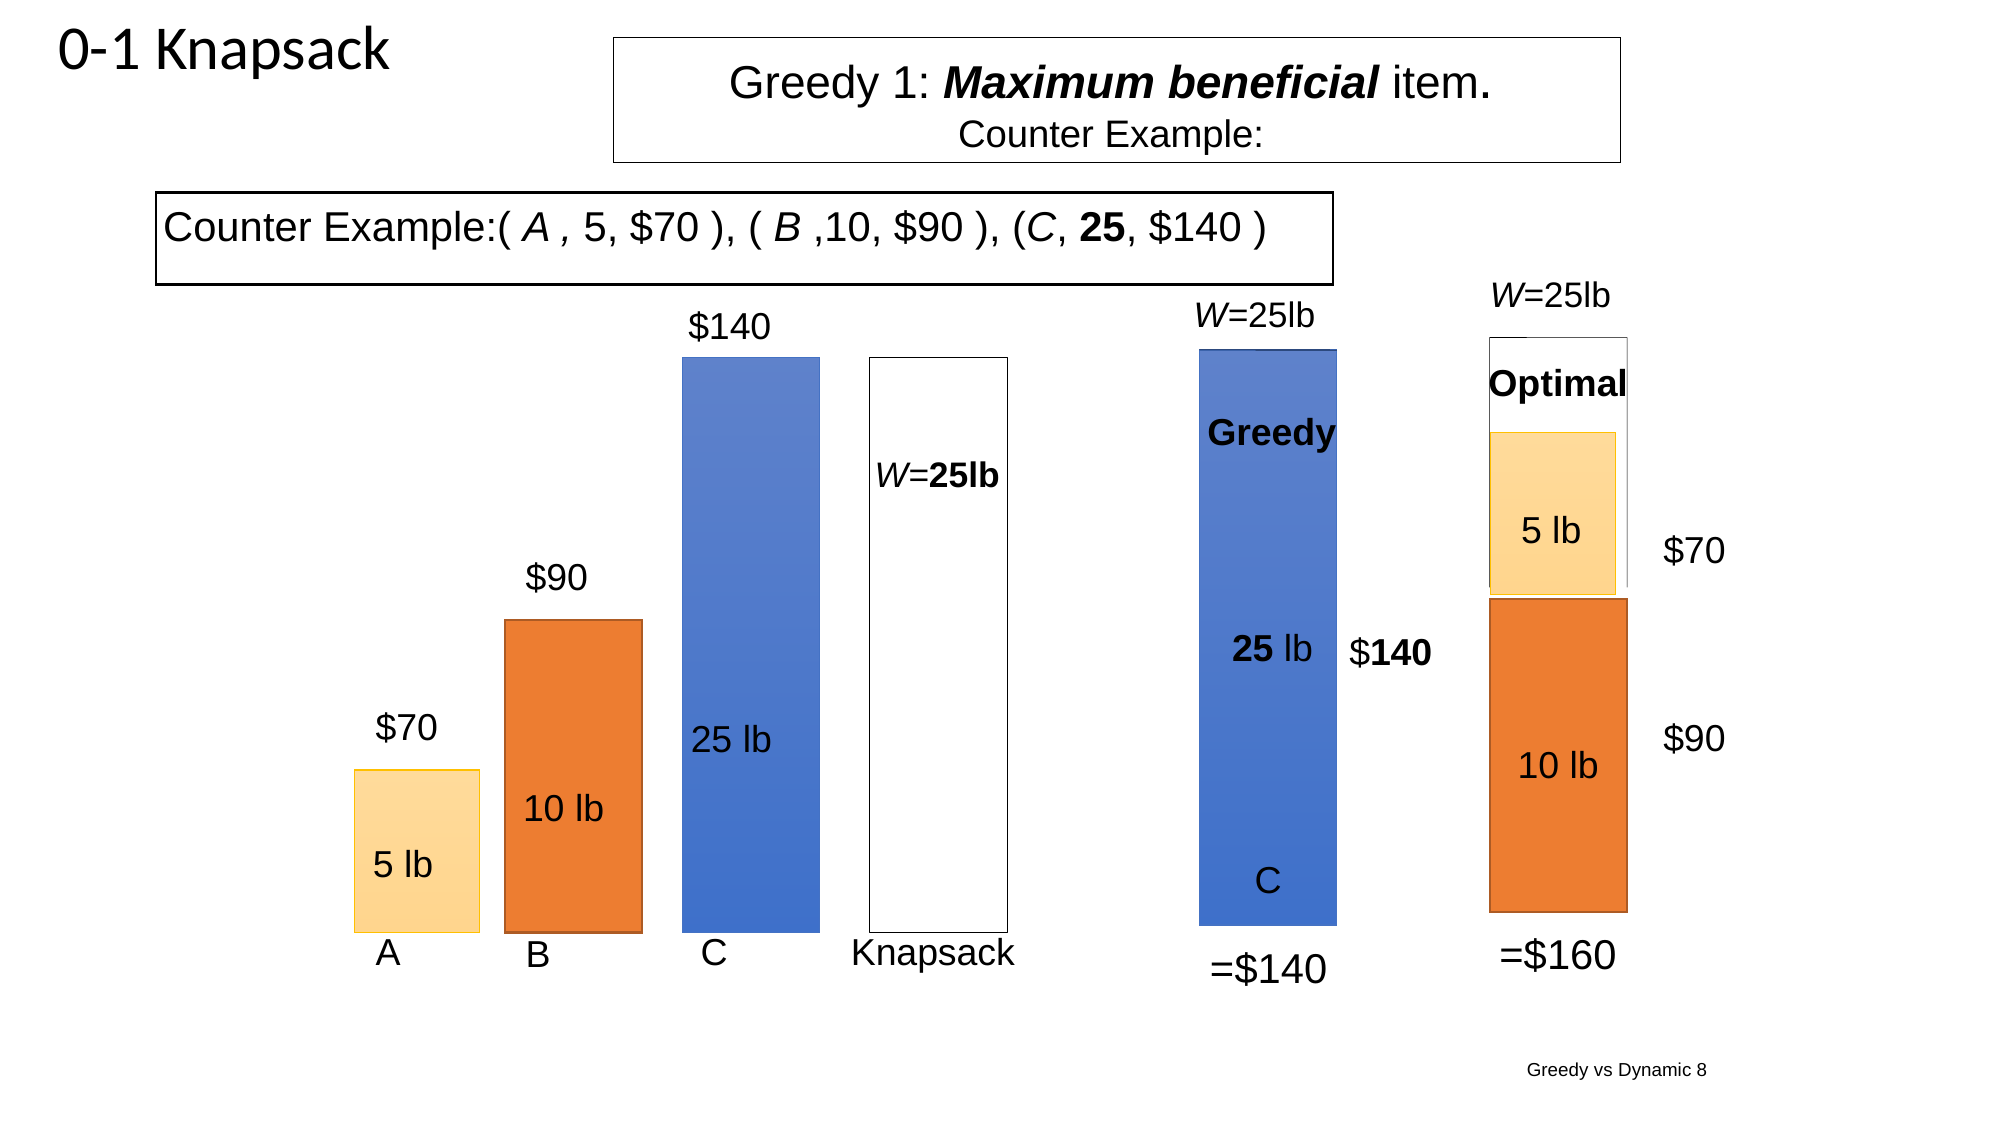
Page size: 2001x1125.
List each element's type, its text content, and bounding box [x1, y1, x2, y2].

text_box W=25lb [867, 444, 1028, 503]
text_box Optimal [1490, 351, 1627, 412]
text_box W=25lb [1482, 264, 1621, 323]
text_box [869, 357, 1008, 444]
text_box [682, 357, 820, 933]
text_box $70 [368, 695, 446, 755]
text_box $140 [1341, 620, 1440, 681]
text_box $90 [1655, 706, 1734, 766]
text_box Optimal [1628, 351, 1636, 412]
text_box C [693, 920, 736, 980]
text_box [1490, 432, 1616, 595]
text_box 10 lb [515, 776, 612, 837]
text_box W=25lb [1186, 284, 1325, 342]
text_box 5 lb [365, 832, 441, 893]
title Greedy 1: Maximum beneficial item. Counter Example: [612, 36, 1621, 163]
text_box 25 lb [1224, 616, 1321, 677]
text_box Greedy vs Dynamic 8 [1402, 1050, 1715, 1088]
text_box 25 lb [683, 707, 780, 768]
text_box 0-1 Knapsack [50, 0, 400, 90]
list Counter Example:( A , 5, $70 ), ( B ,10, $90 ), (C, 25, $140 ) [155, 191, 1334, 286]
text_box $140 [680, 294, 779, 355]
text_box Greedy [1199, 400, 1345, 461]
text_box [1199, 350, 1337, 400]
text_box $90 [518, 545, 596, 605]
text_box [504, 620, 643, 933]
text_box C [1247, 848, 1290, 909]
text_box B [518, 922, 559, 983]
text_box 5 lb [1513, 498, 1589, 559]
text_box =$160 [1491, 921, 1625, 986]
text_box Optimal [1480, 351, 1489, 412]
text_box [1199, 461, 1337, 925]
text_box [869, 503, 1008, 920]
text_box Knapsack [843, 920, 1023, 980]
text_box 10 lb [1510, 733, 1607, 794]
text_box [354, 770, 480, 933]
text_box =$140 [1202, 934, 1336, 1000]
text_box [1489, 599, 1627, 912]
text_box A [368, 920, 409, 980]
text_box $70 [1655, 519, 1734, 579]
